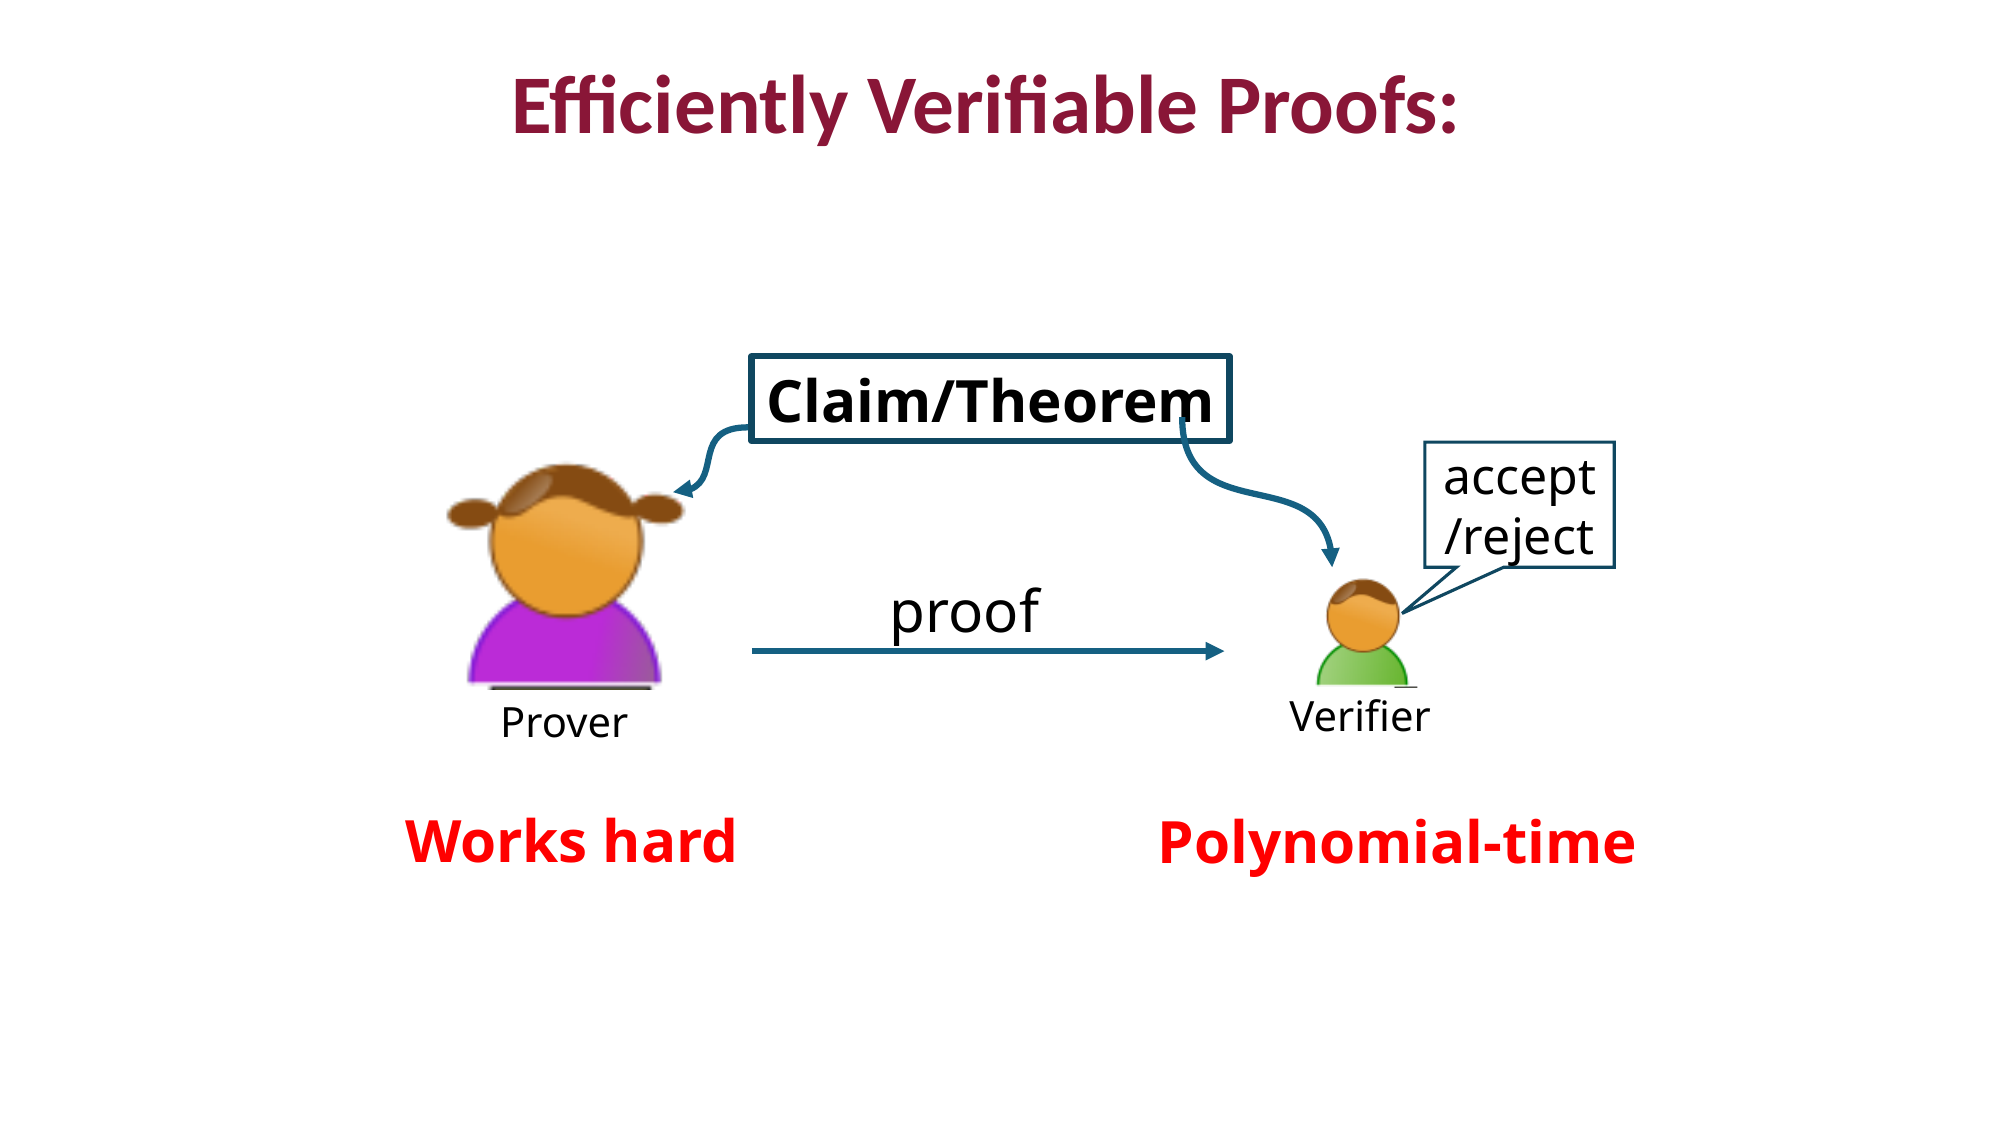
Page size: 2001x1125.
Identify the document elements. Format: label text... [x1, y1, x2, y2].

text_box accept/reject [1418, 440, 1616, 608]
text_box Claim/Theorem [751, 356, 1230, 441]
picture [1310, 576, 1418, 688]
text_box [1181, 416, 1333, 568]
text_box Prover [428, 691, 701, 752]
text_box Works hard [390, 796, 754, 882]
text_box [672, 426, 749, 493]
text_box proof [875, 567, 1054, 650]
text_box Polynomial-time [1143, 798, 1652, 883]
picture [407, 443, 710, 691]
text_box Verifier [1224, 683, 1497, 746]
